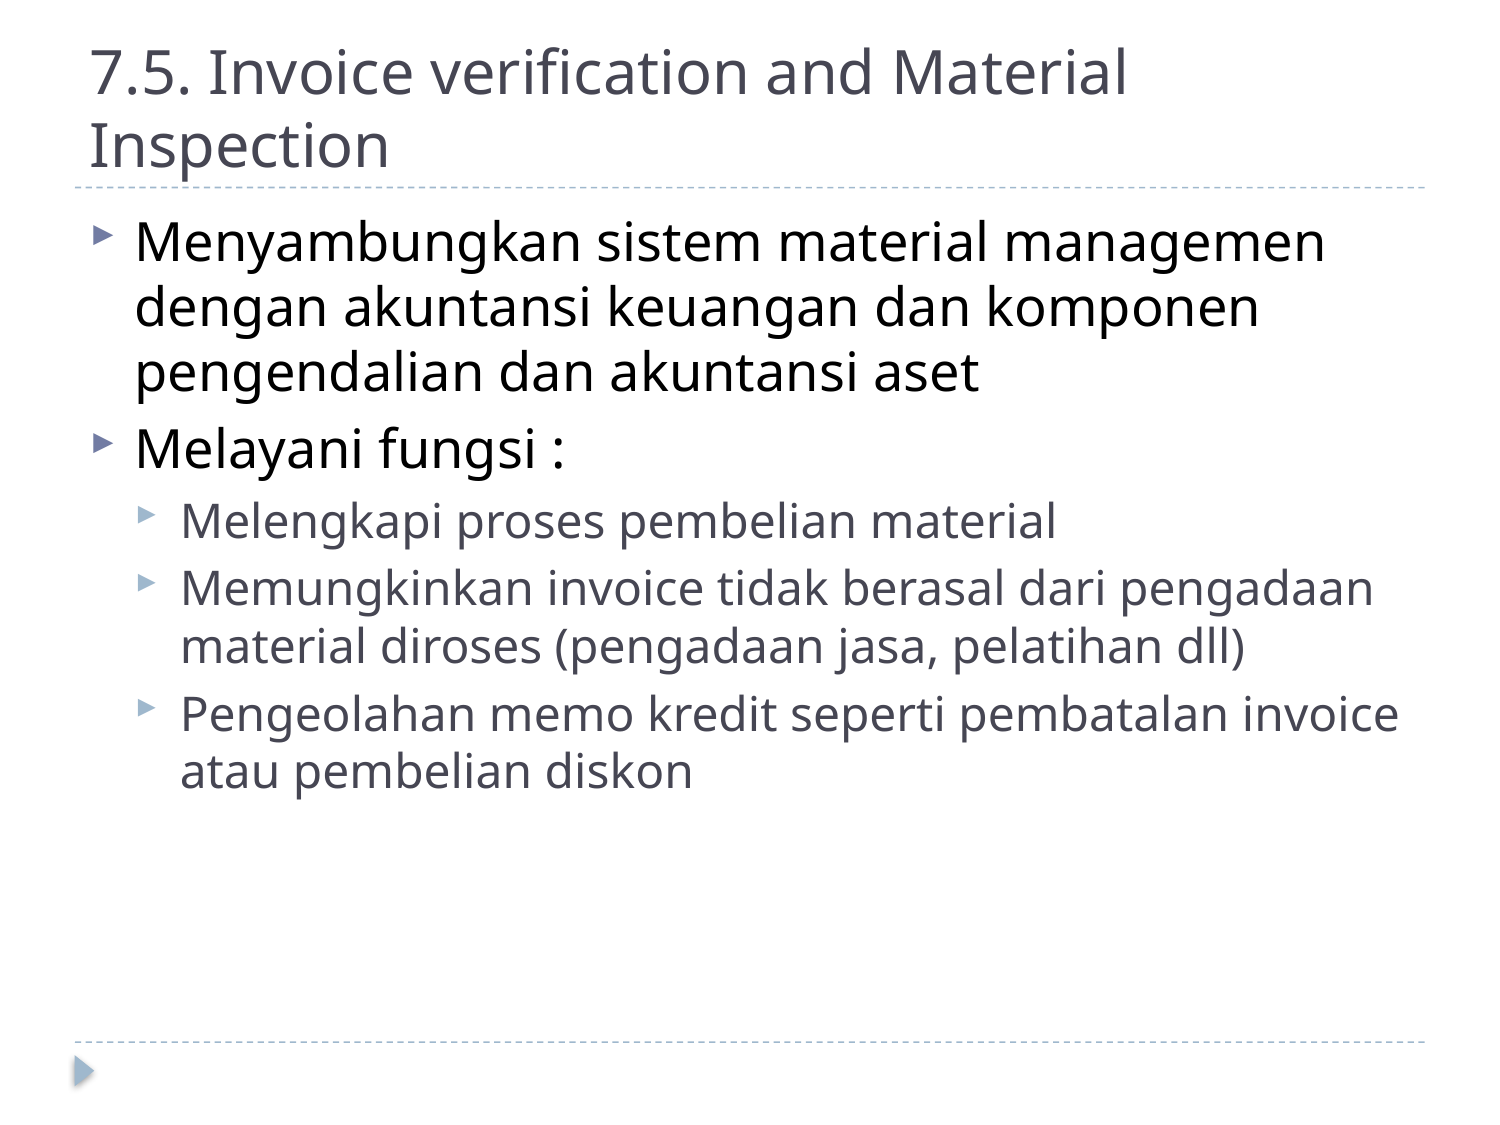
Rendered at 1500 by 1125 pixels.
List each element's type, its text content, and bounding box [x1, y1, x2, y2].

title 7.5. Invoice verification and Material Inspection [75, 24, 1425, 188]
list Menyambungkan sistem material managemen dengan akuntansi keuangan dan komponen pengendalian dan akuntansi aset Melayani fungsi : Melengkapi proses pembelian material Memungkinkan invoice tidak berasal dari pengadaan material diroses (pengadaan jasa, pelatihan dll) Pengeolahan memo kredit seperti pembatalan invoice atau pembelian diskon [75, 200, 1425, 1010]
